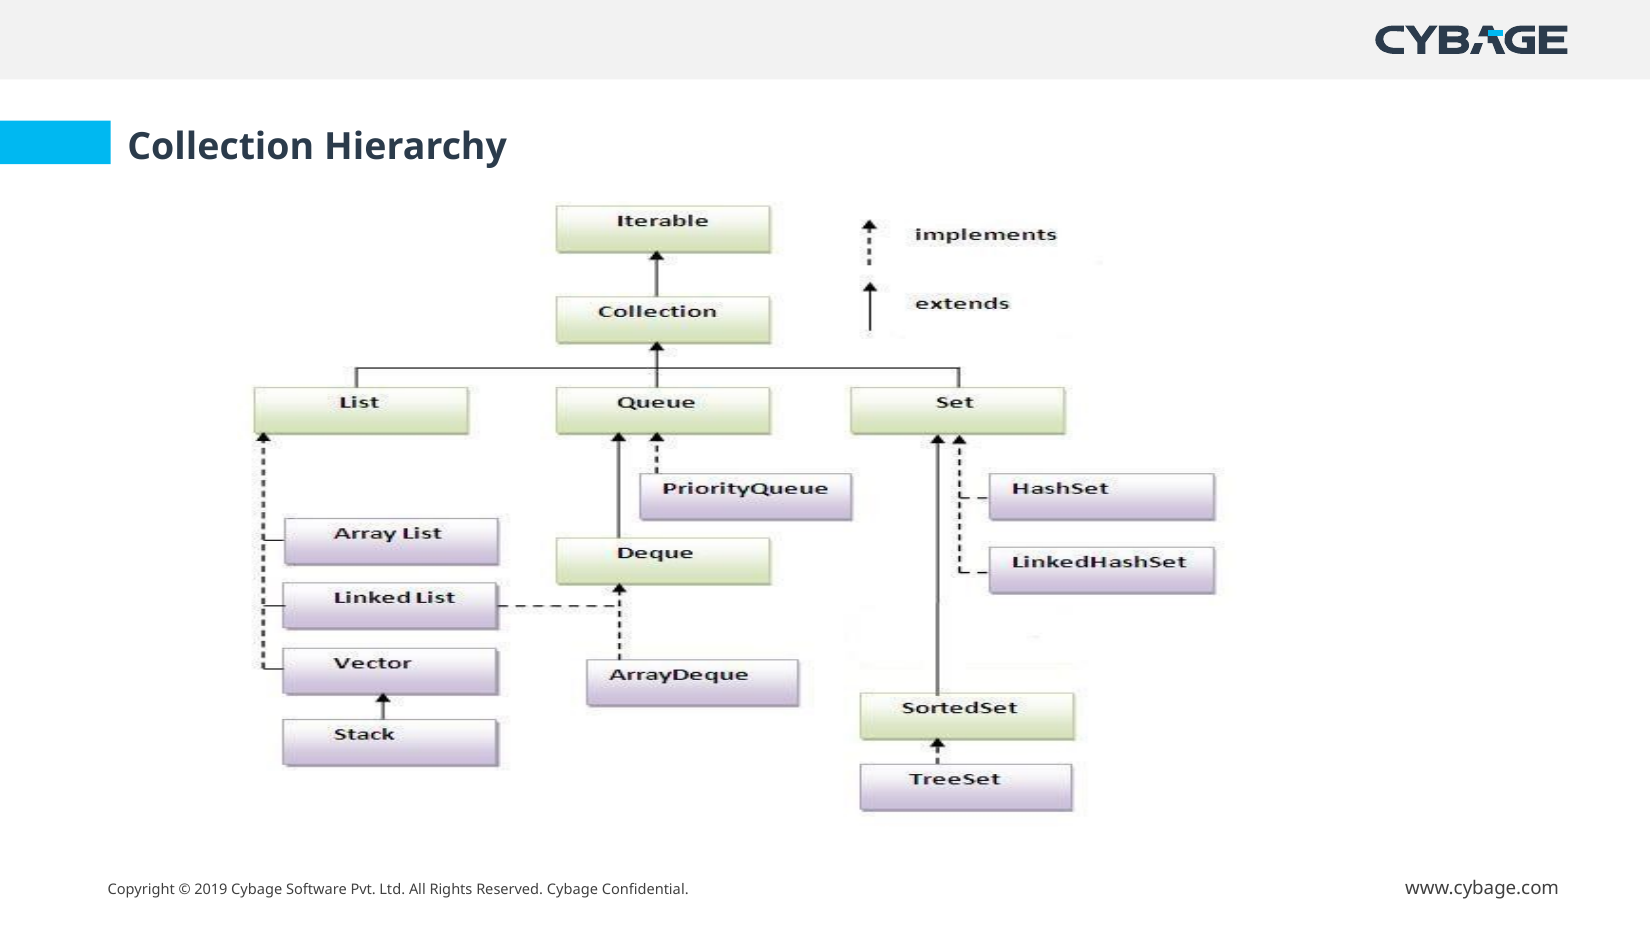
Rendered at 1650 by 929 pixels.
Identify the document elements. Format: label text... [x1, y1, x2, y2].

text_box Collection Hierarchy [110, 114, 775, 190]
text_box [237, 201, 1240, 827]
text_box [0, 118, 110, 166]
